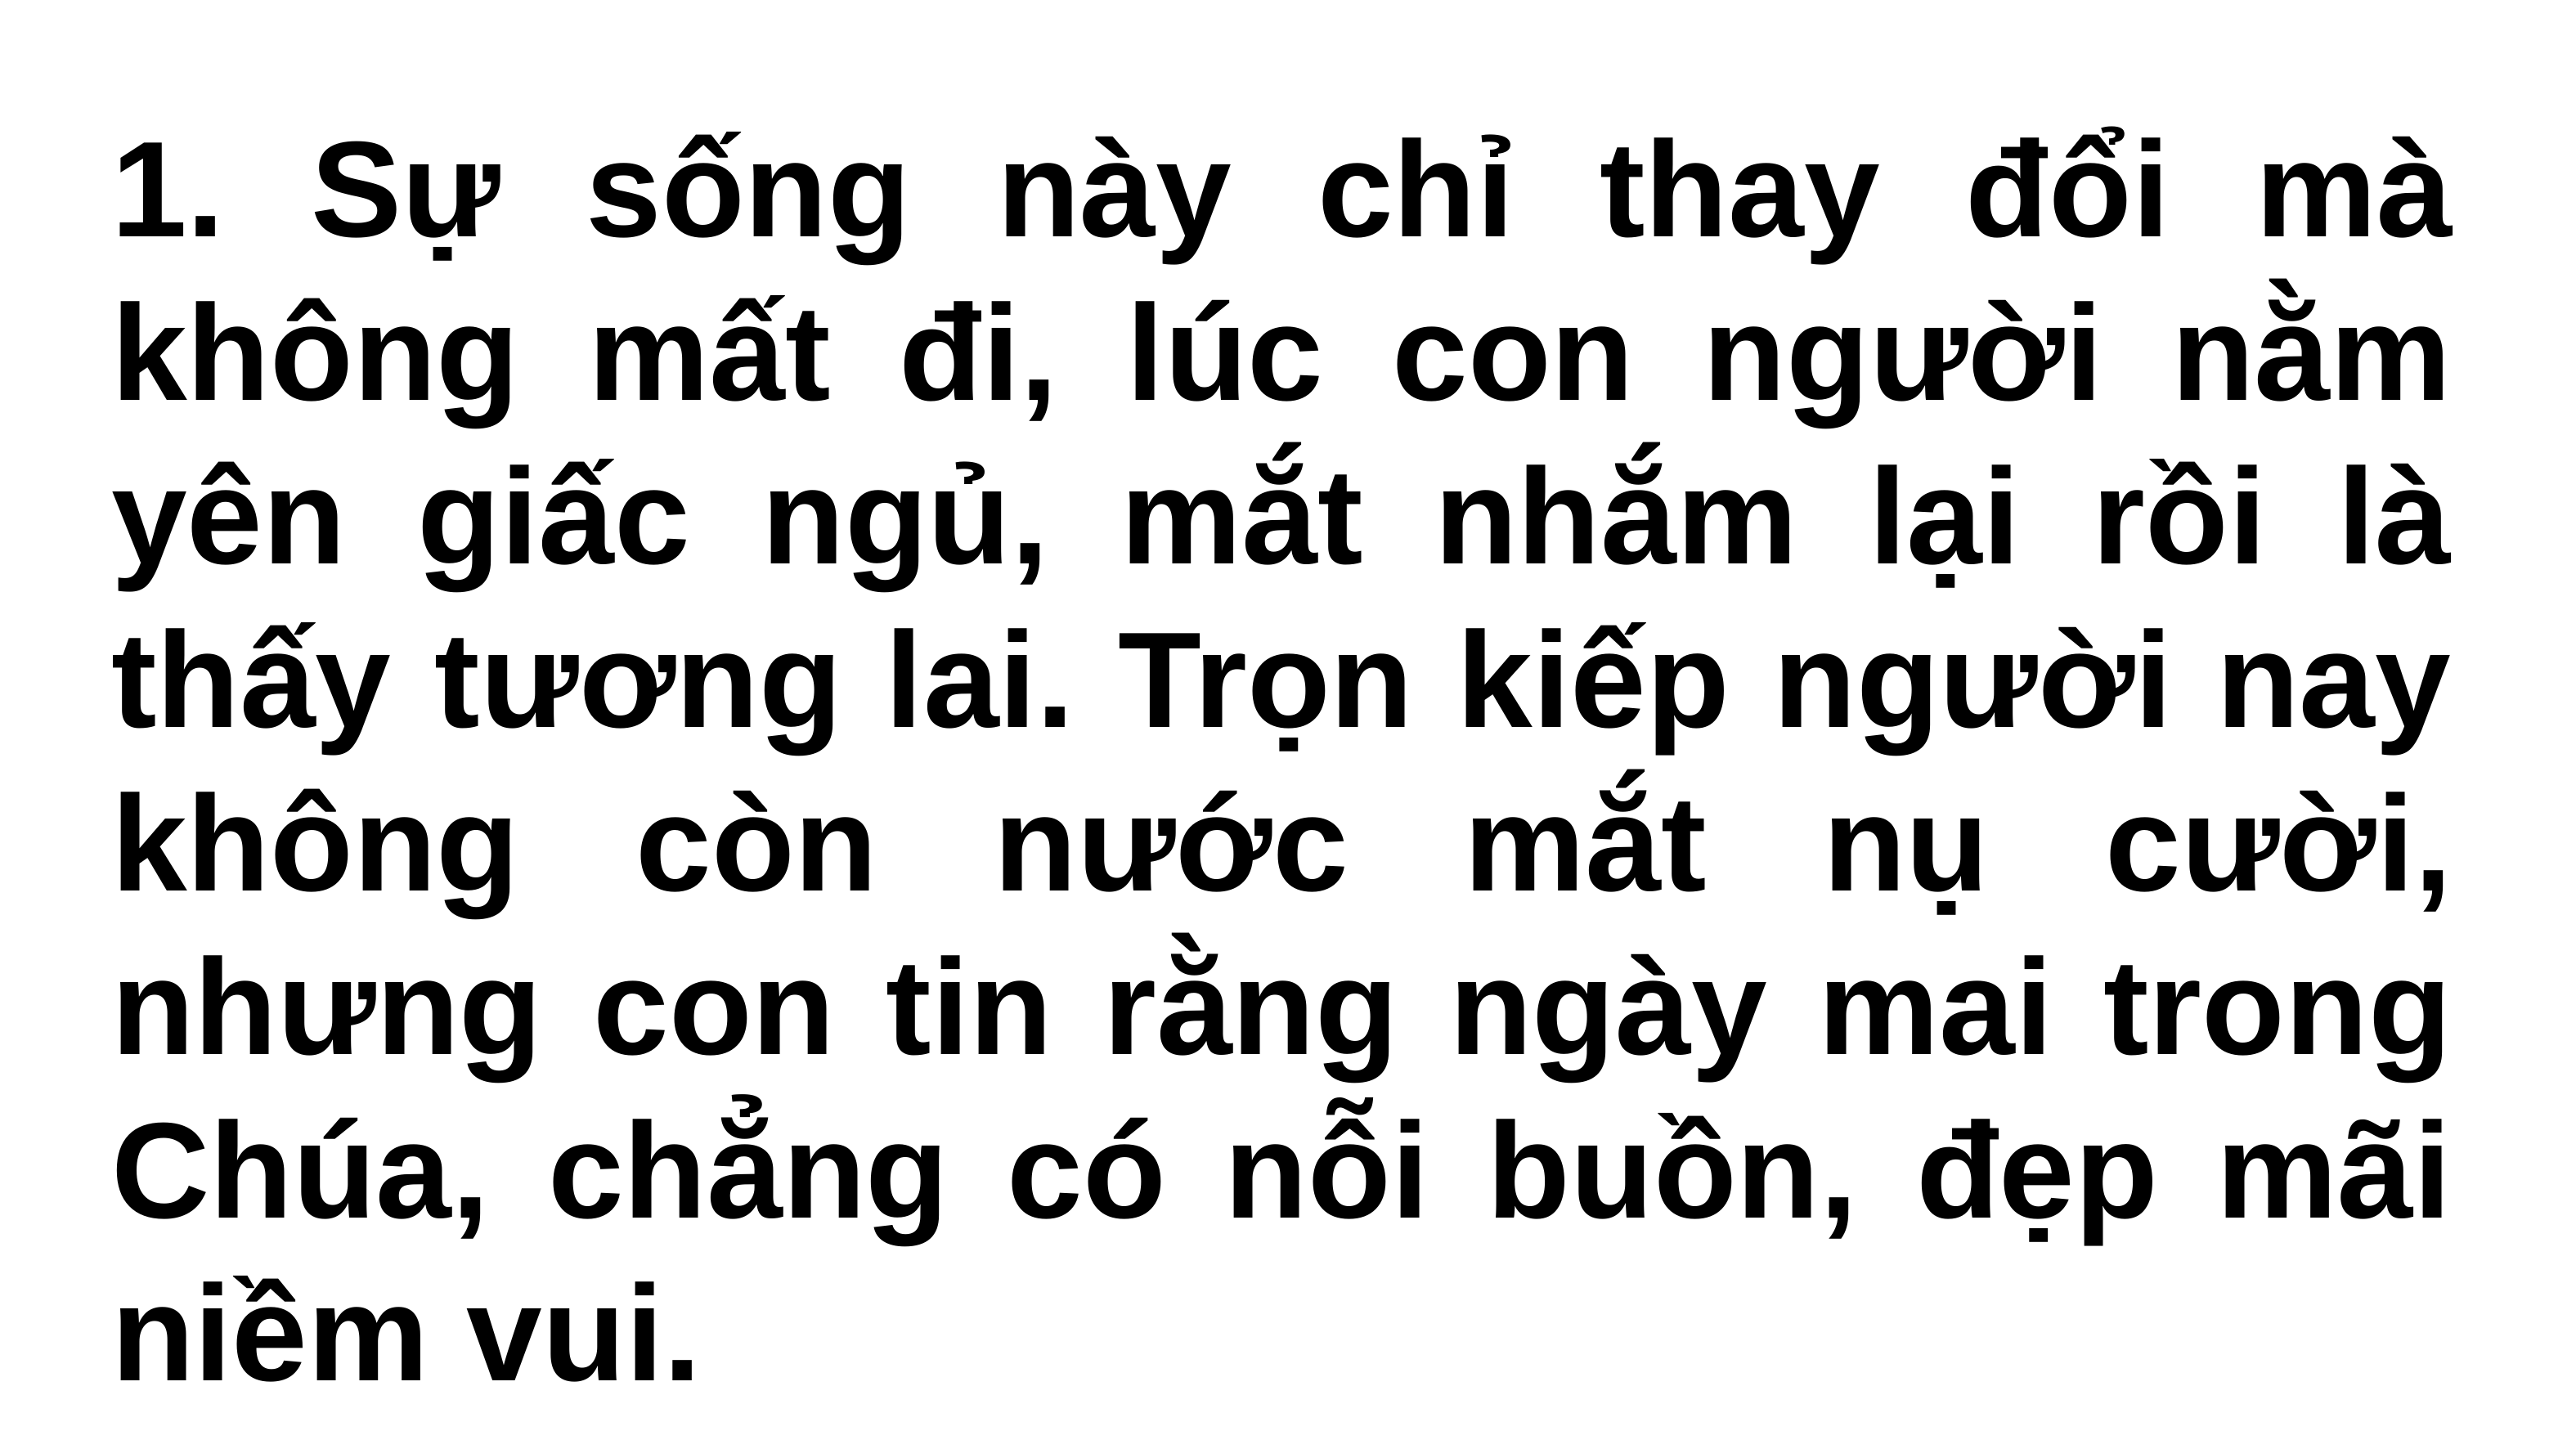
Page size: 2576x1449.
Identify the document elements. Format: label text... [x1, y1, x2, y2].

list 1. Sự sống này chỉ thay đổi mà không mất đi, lúc con người nằm yên giấc ngủ, mắt nhắm lại rồi là thấy tương lai. Trọn kiếp người nay không còn nước mắt nụ cười, nhưng con tin rằng ngày mai trong Chúa, chẳng có nỗi buồn, đẹp mãi niềm vui. [92, 90, 2474, 1047]
